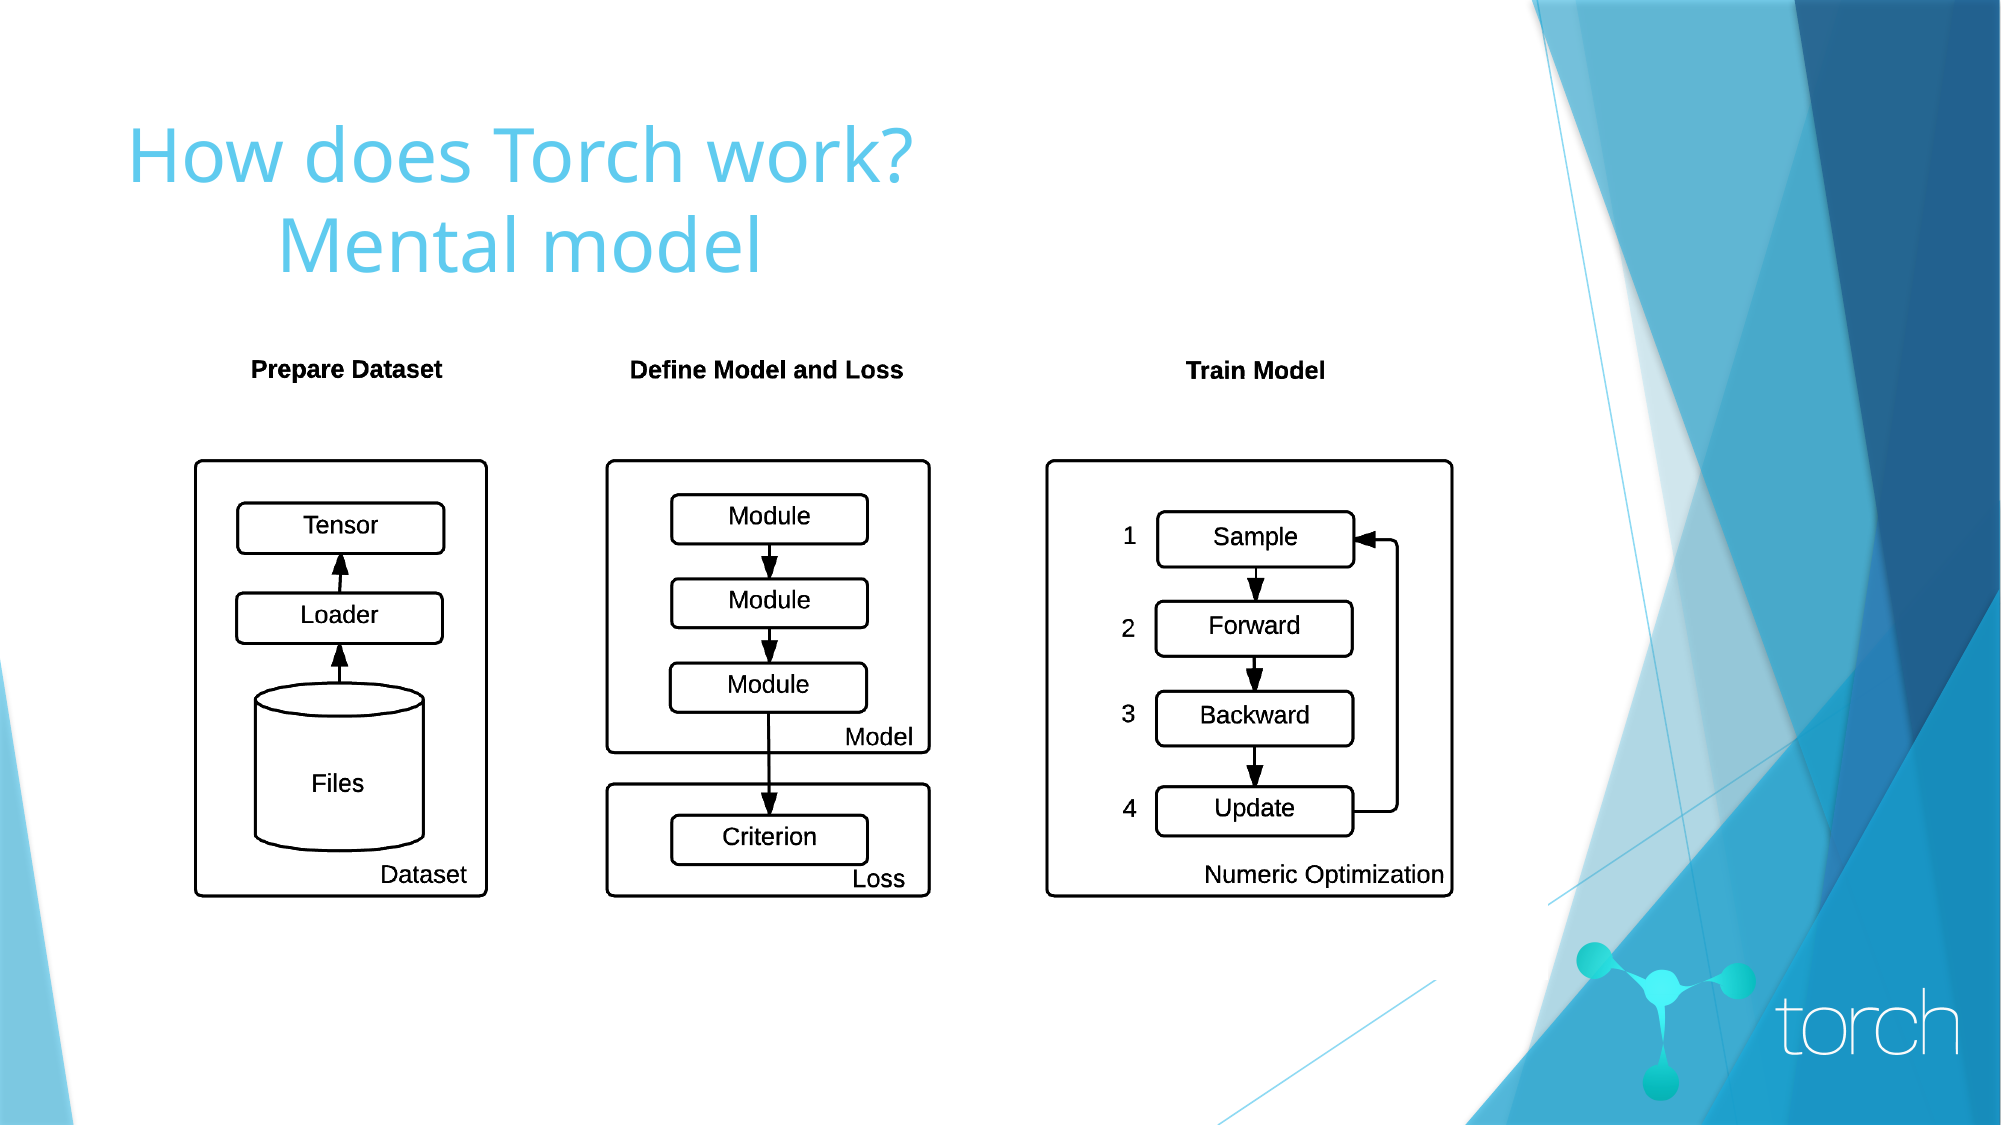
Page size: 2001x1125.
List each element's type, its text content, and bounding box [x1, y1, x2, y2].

title How does Torch work? Mental model [111, 99, 1522, 317]
picture [149, 273, 1549, 980]
picture [1575, 942, 1958, 1102]
